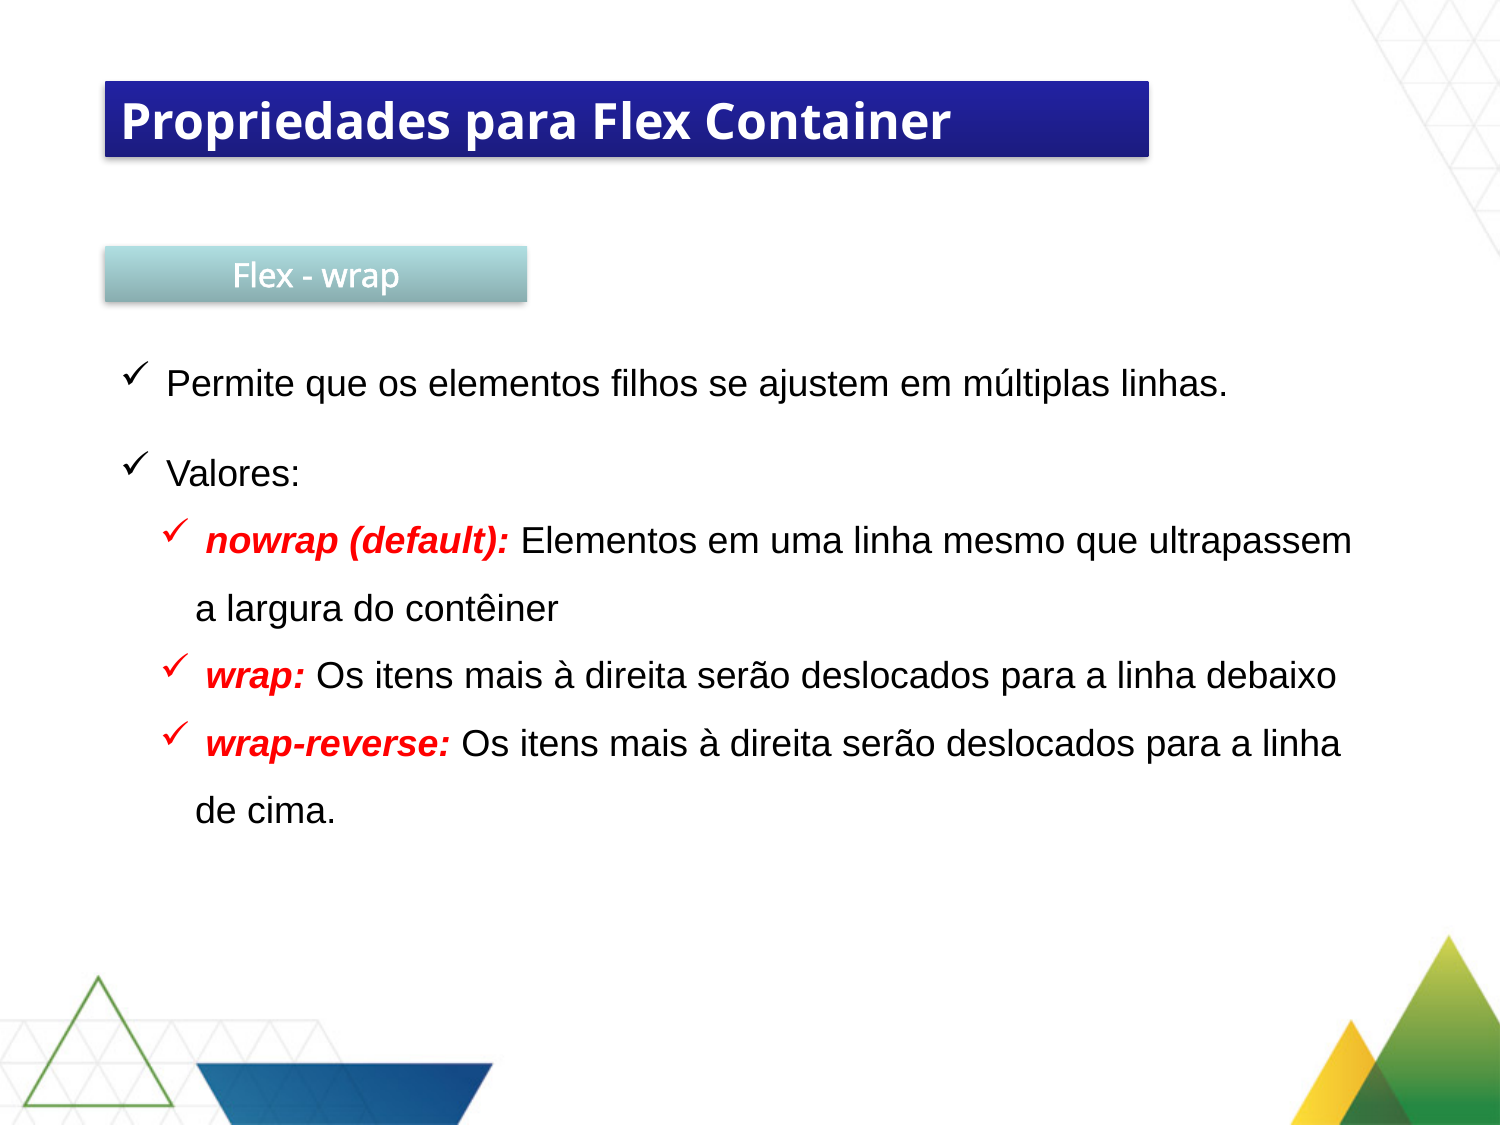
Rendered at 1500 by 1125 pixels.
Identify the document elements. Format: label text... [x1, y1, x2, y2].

text_box Permite que os elementos filhos se ajustem em múltiplas linhas. Valores: nowrap (default): Elementos em uma linha mesmo que ultrapassem a largura do contêiner wrap: Os itens mais à direita serão deslocados para a linha debaixo wrap-reverse: Os itens mais à direita serão deslocados para a linha de cima. [105, 351, 1395, 839]
text_box Flex - wrap [105, 246, 528, 302]
picture [0, 0, 1500, 1125]
text_box Propriedades para Flex Container [105, 81, 1149, 157]
